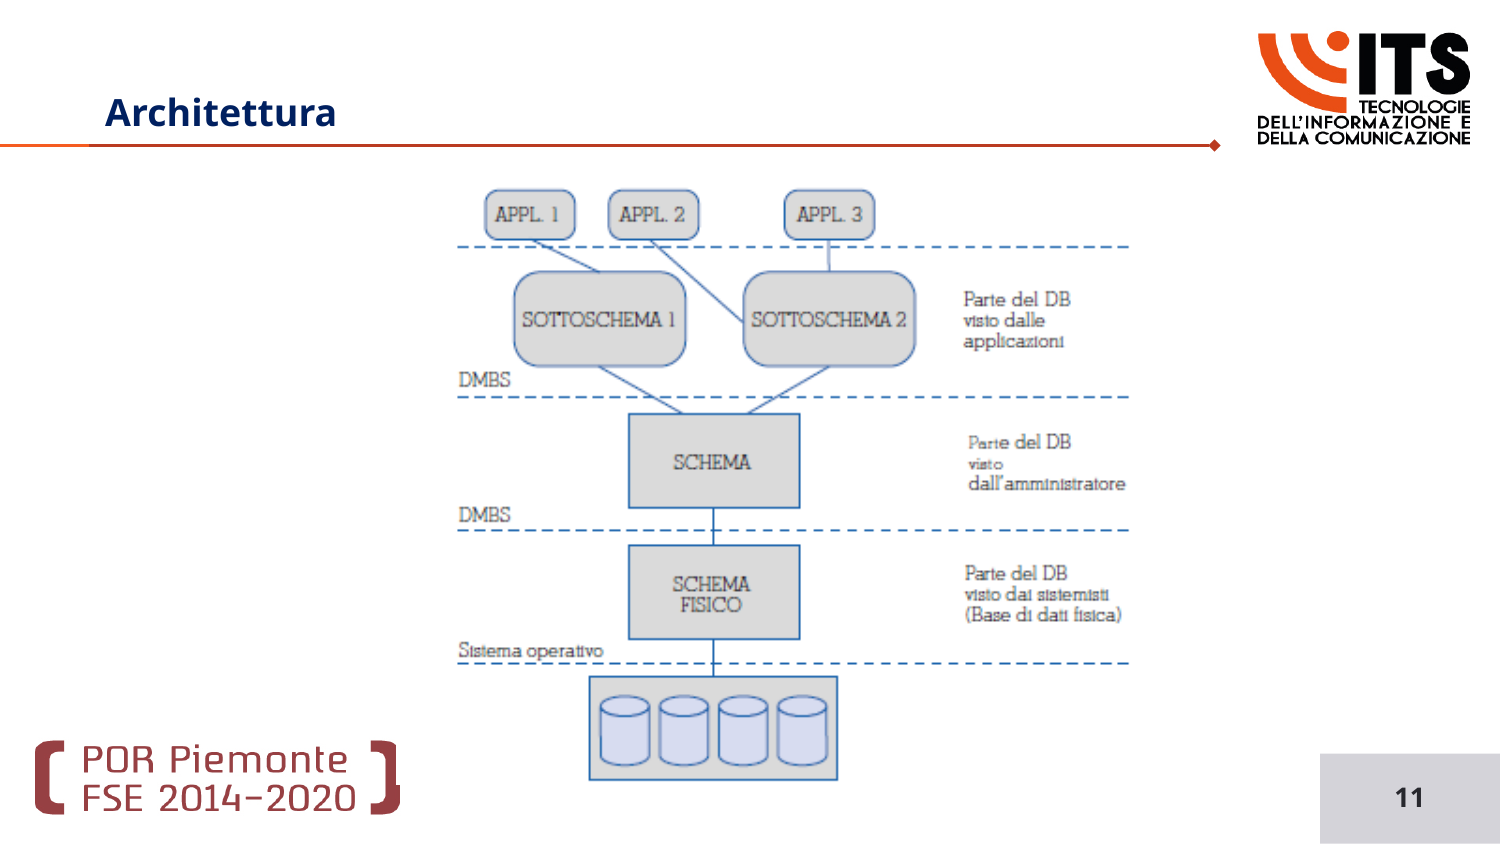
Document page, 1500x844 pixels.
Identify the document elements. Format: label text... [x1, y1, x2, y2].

title Architettura [90, 59, 1215, 150]
slide_number 11 [1320, 753, 1500, 844]
picture [0, 0, 1500, 844]
